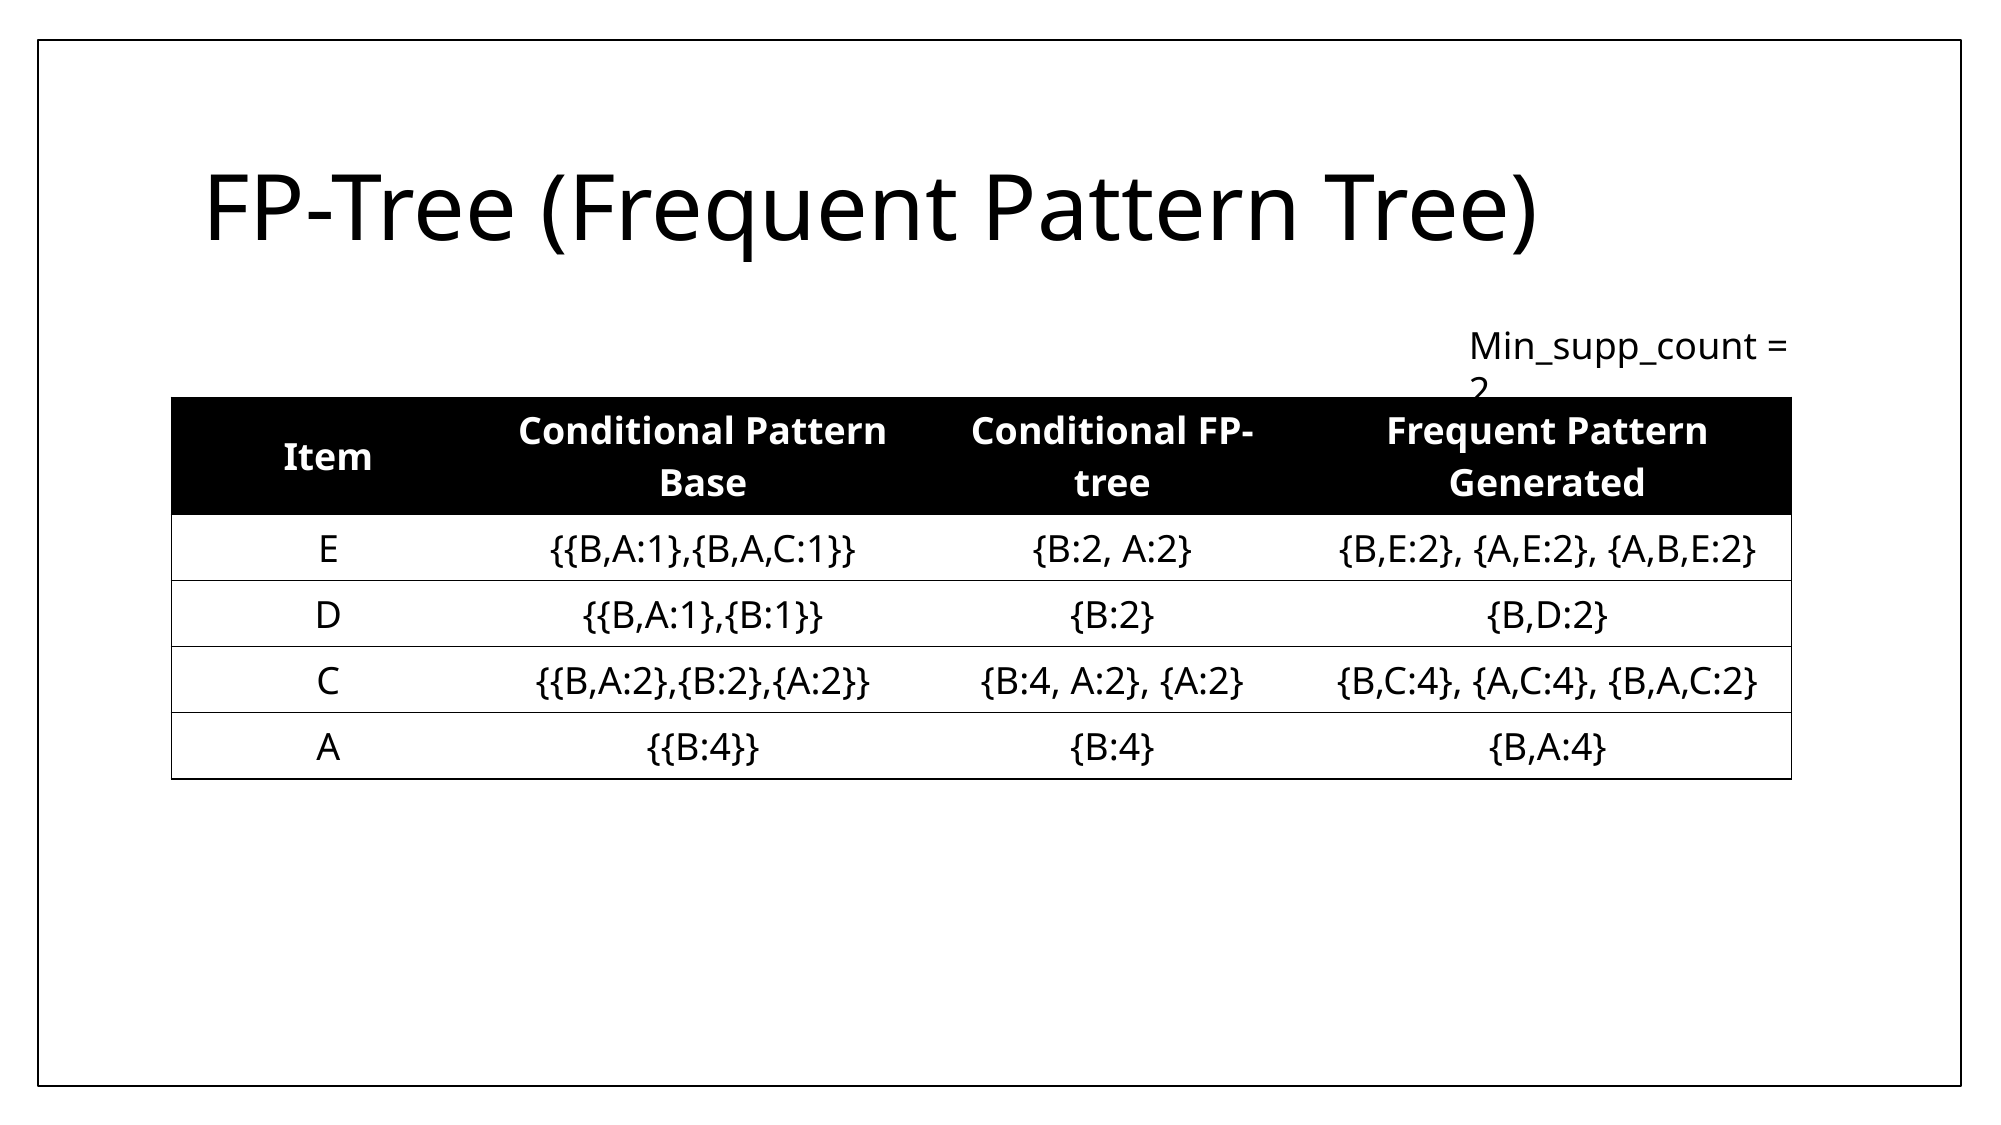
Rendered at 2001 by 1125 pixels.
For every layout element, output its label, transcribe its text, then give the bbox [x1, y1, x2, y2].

table_cell E [172, 515, 485, 580]
table_cell C [172, 647, 485, 712]
table_cell {B,A:4} [1304, 713, 1791, 778]
table_cell {B,D:2} [1304, 581, 1791, 646]
table_cell {B:4} [921, 713, 1304, 778]
table_cell {{B,A:1},{B:1}} [485, 581, 921, 646]
table_header Conditional FP-tree [921, 398, 1304, 514]
table_cell {B,E:2}, {A,E:2}, {A,B,E:2} [1304, 515, 1791, 580]
table_cell {{B,A:2},{B:2},{A:2}} [485, 647, 921, 712]
table_header Frequent Pattern Generated [1304, 398, 1791, 514]
table_cell {B:2, A:2} [921, 515, 1304, 580]
table_cell {B:2} [921, 581, 1304, 646]
table_cell {{B,A:1},{B,A,C:1}} [485, 515, 921, 580]
table_cell {B,C:4}, {A,C:4}, {B,A,C:2} [1304, 647, 1791, 712]
table_header Conditional Pattern Base [485, 398, 921, 514]
table_cell A [172, 713, 485, 778]
table_header Item [172, 398, 485, 514]
table_cell {B:4, A:2}, {A:2} [921, 647, 1304, 712]
text_box Min_supp_count = 2 [1454, 314, 1813, 420]
title FP-Tree (Frequent Pattern Tree) [187, 99, 1808, 323]
table_cell {{B:4}} [485, 713, 921, 778]
table_cell D [172, 581, 485, 646]
